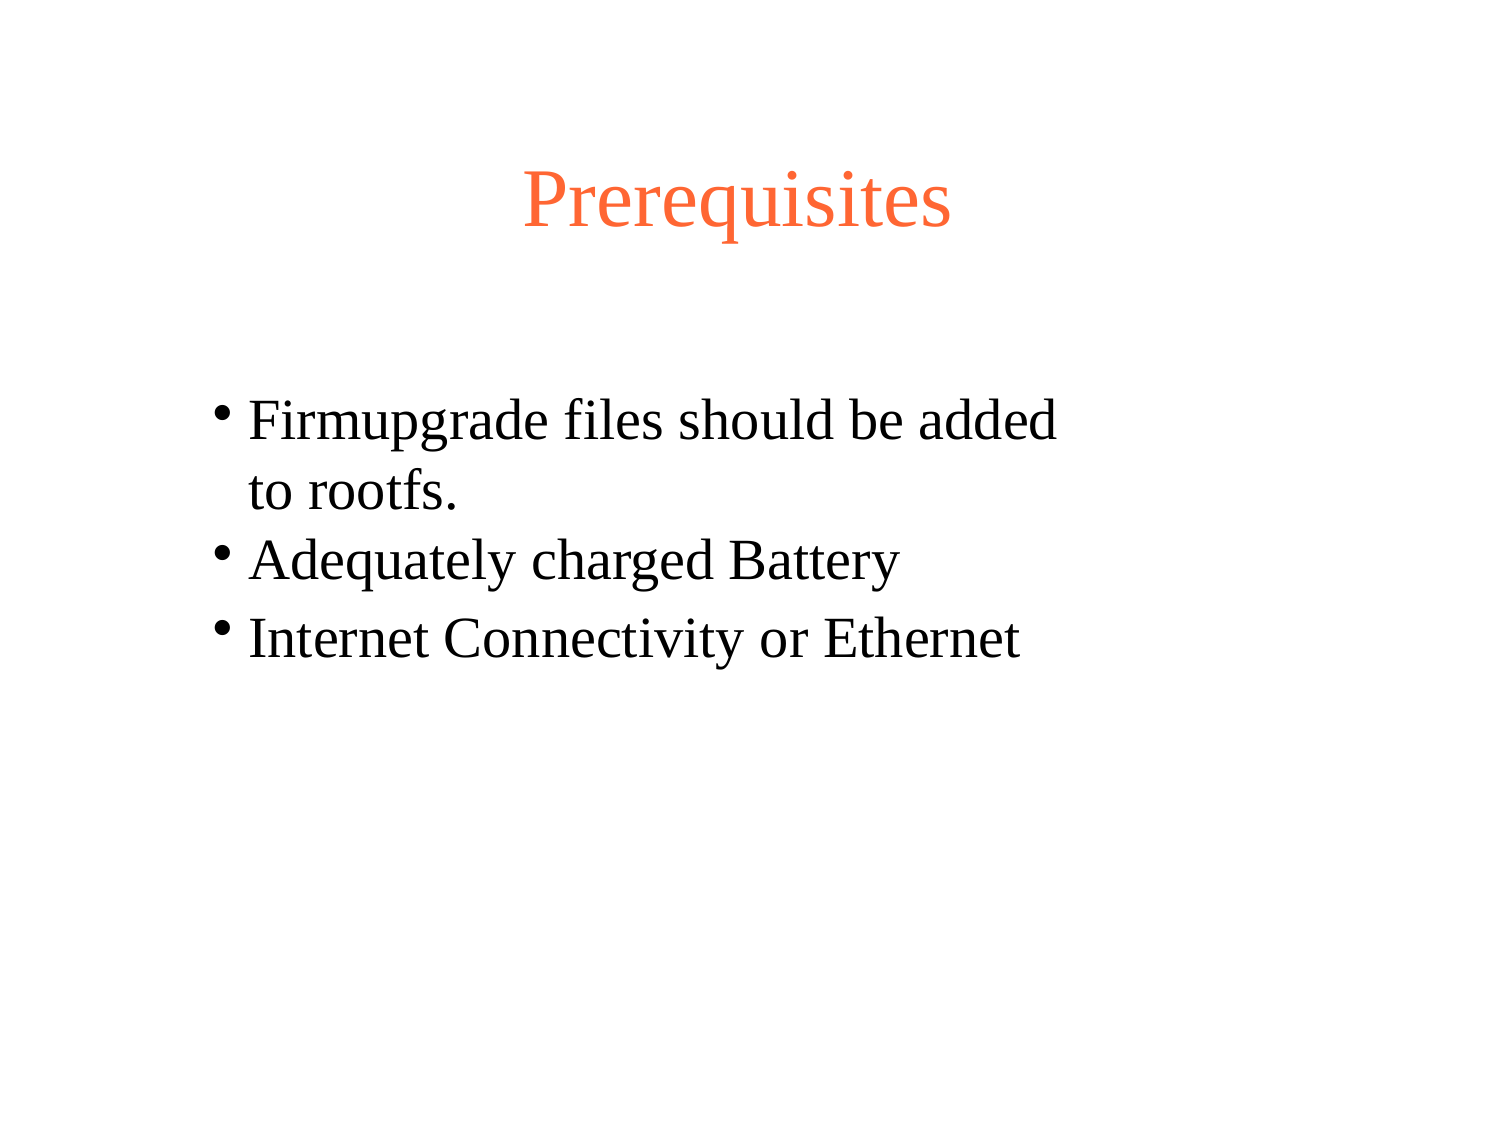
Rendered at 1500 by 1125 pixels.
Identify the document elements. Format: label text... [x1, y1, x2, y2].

text_box Firmupgrade files should be added to rootfs. Adequately charged Battery Internet Connectivity or Ethernet [177, 293, 1450, 969]
text_box Prerequisites [112, 99, 1386, 286]
